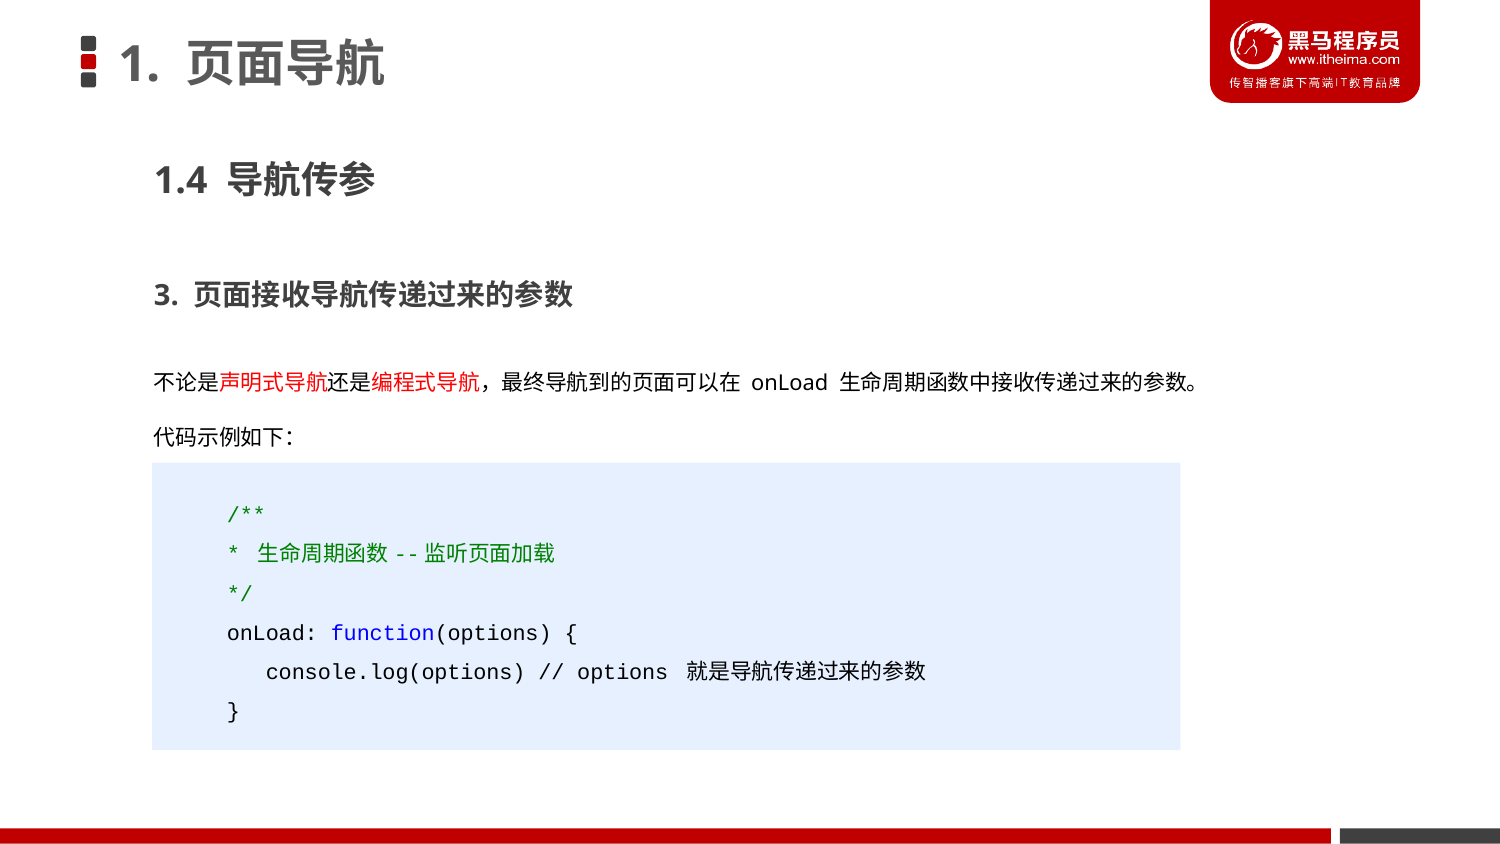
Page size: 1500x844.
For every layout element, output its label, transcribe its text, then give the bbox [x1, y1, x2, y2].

list 1.4 导航传参 [139, 153, 1209, 243]
picture [1211, 11, 1419, 97]
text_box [152, 462, 1196, 751]
list 不论是声明式导航还是编程式导航，最终导航到的页面可以在 onLoad 生命周期函数中接收传递过来的参数。 代码示例如下： [139, 348, 1245, 494]
text_box 3. 页面接收导航传递过来的参数 [139, 273, 1204, 320]
title 1. 页面导航 [103, 0, 1209, 130]
